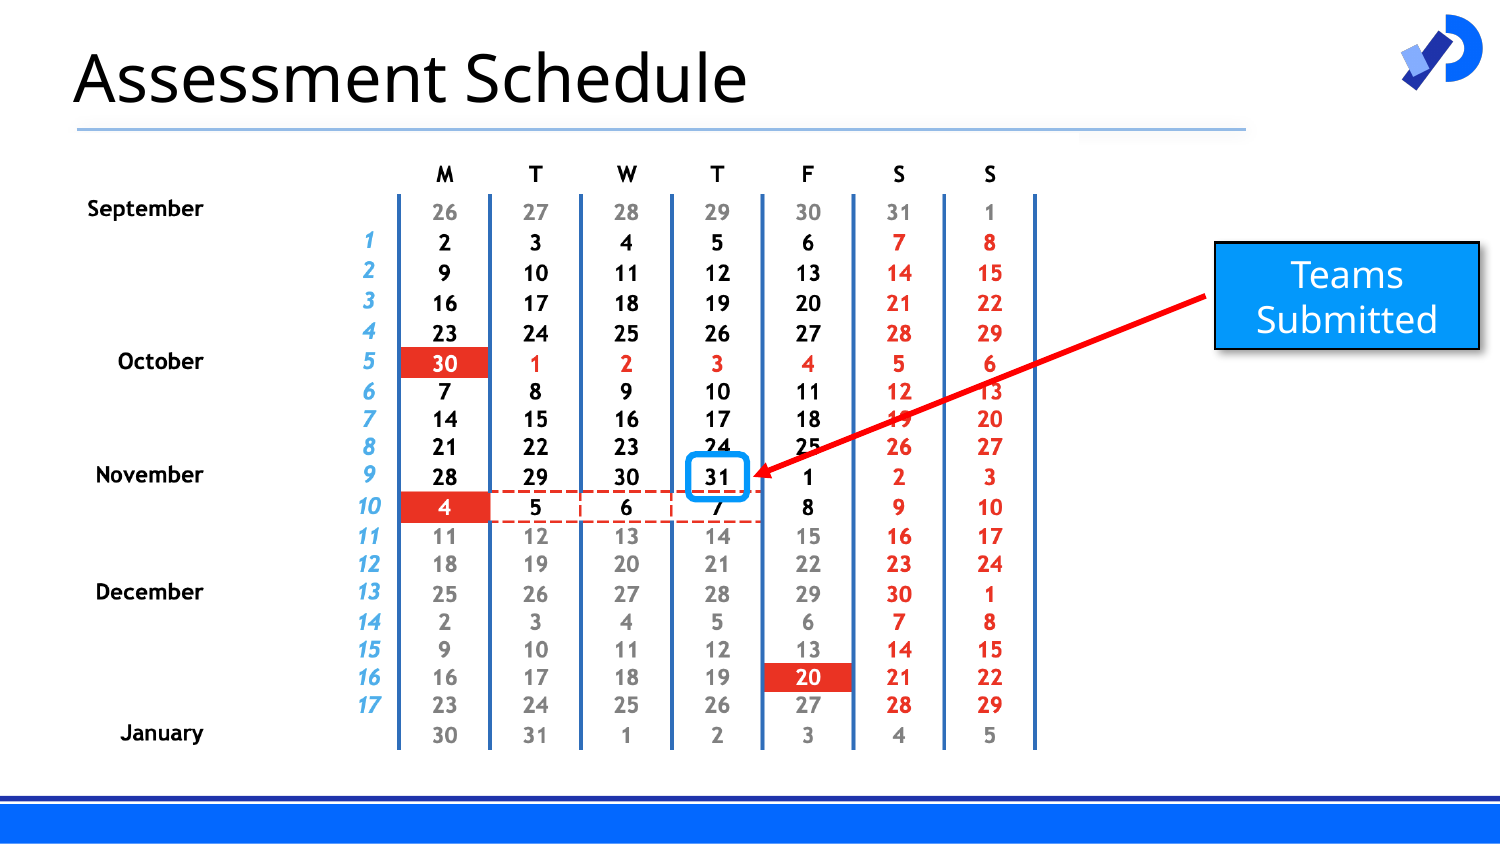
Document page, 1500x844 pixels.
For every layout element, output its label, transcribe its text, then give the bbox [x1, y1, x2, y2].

title Assessment Schedule [64, 0, 1341, 126]
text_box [752, 295, 1206, 478]
text_box Teams Submitted [1215, 242, 1480, 350]
picture [60, 133, 1079, 785]
picture [1398, 9, 1485, 96]
